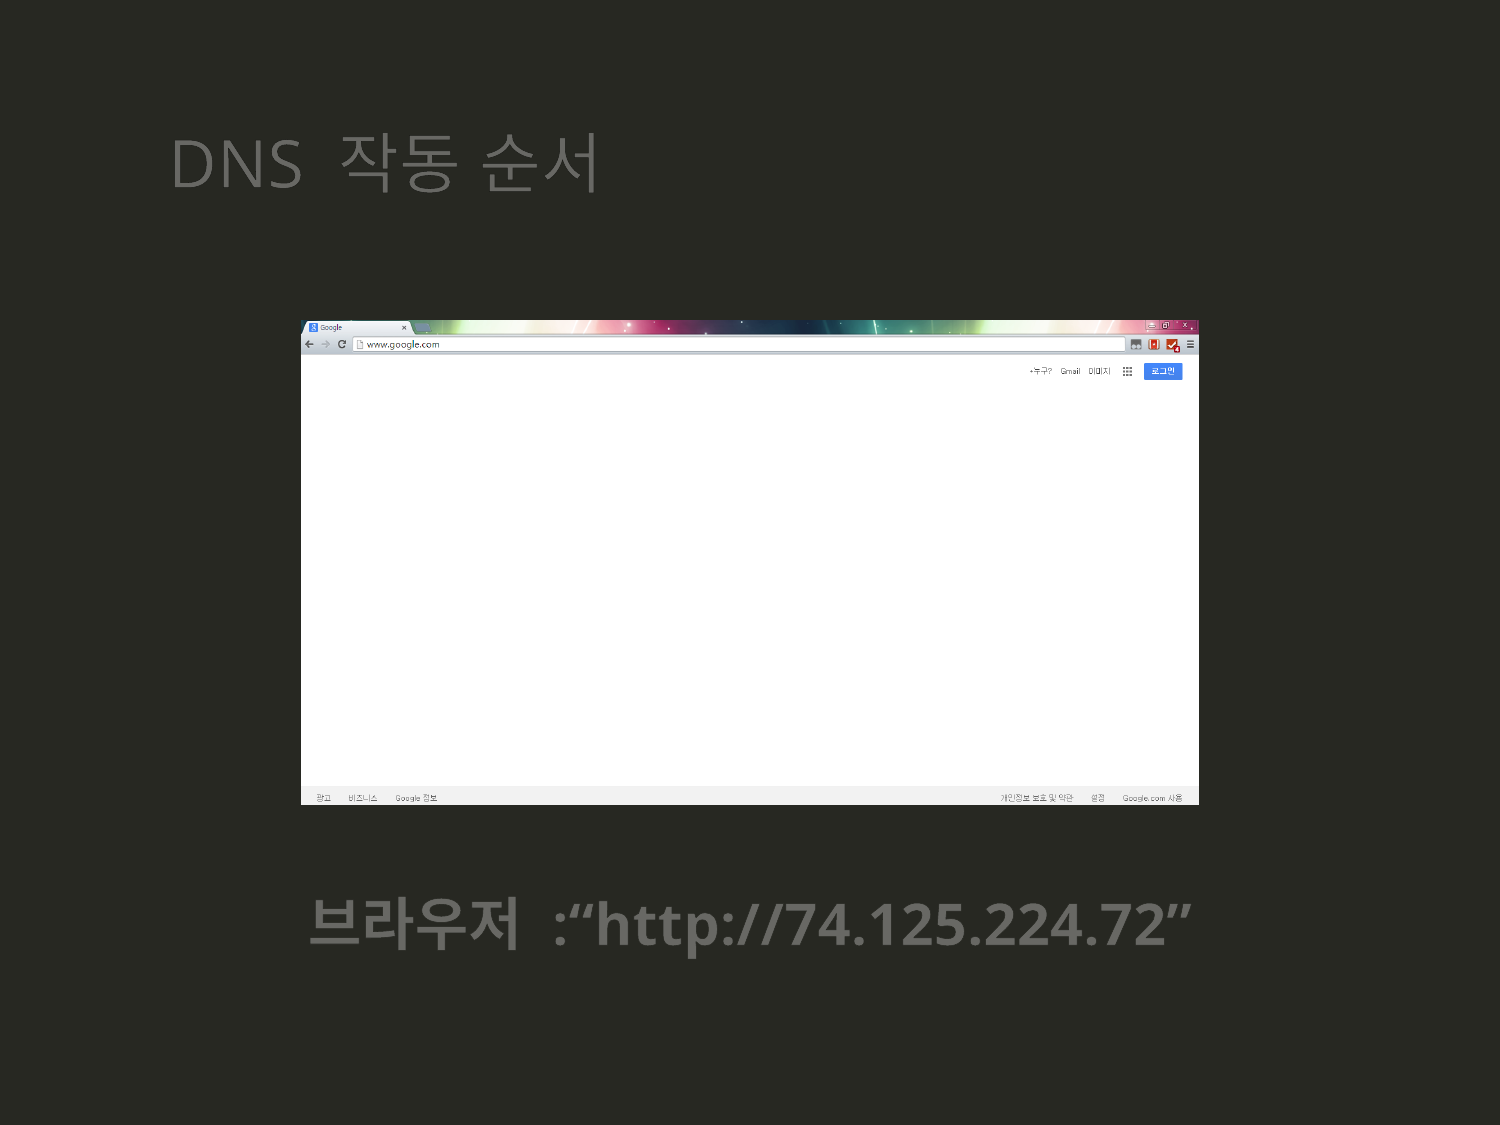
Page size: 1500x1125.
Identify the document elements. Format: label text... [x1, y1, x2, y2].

text_box DNS 작동 순서 [153, 113, 1332, 209]
picture [301, 320, 1199, 805]
text_box 브라우저 :“http://74.125.224.72” [82, 858, 1418, 1056]
